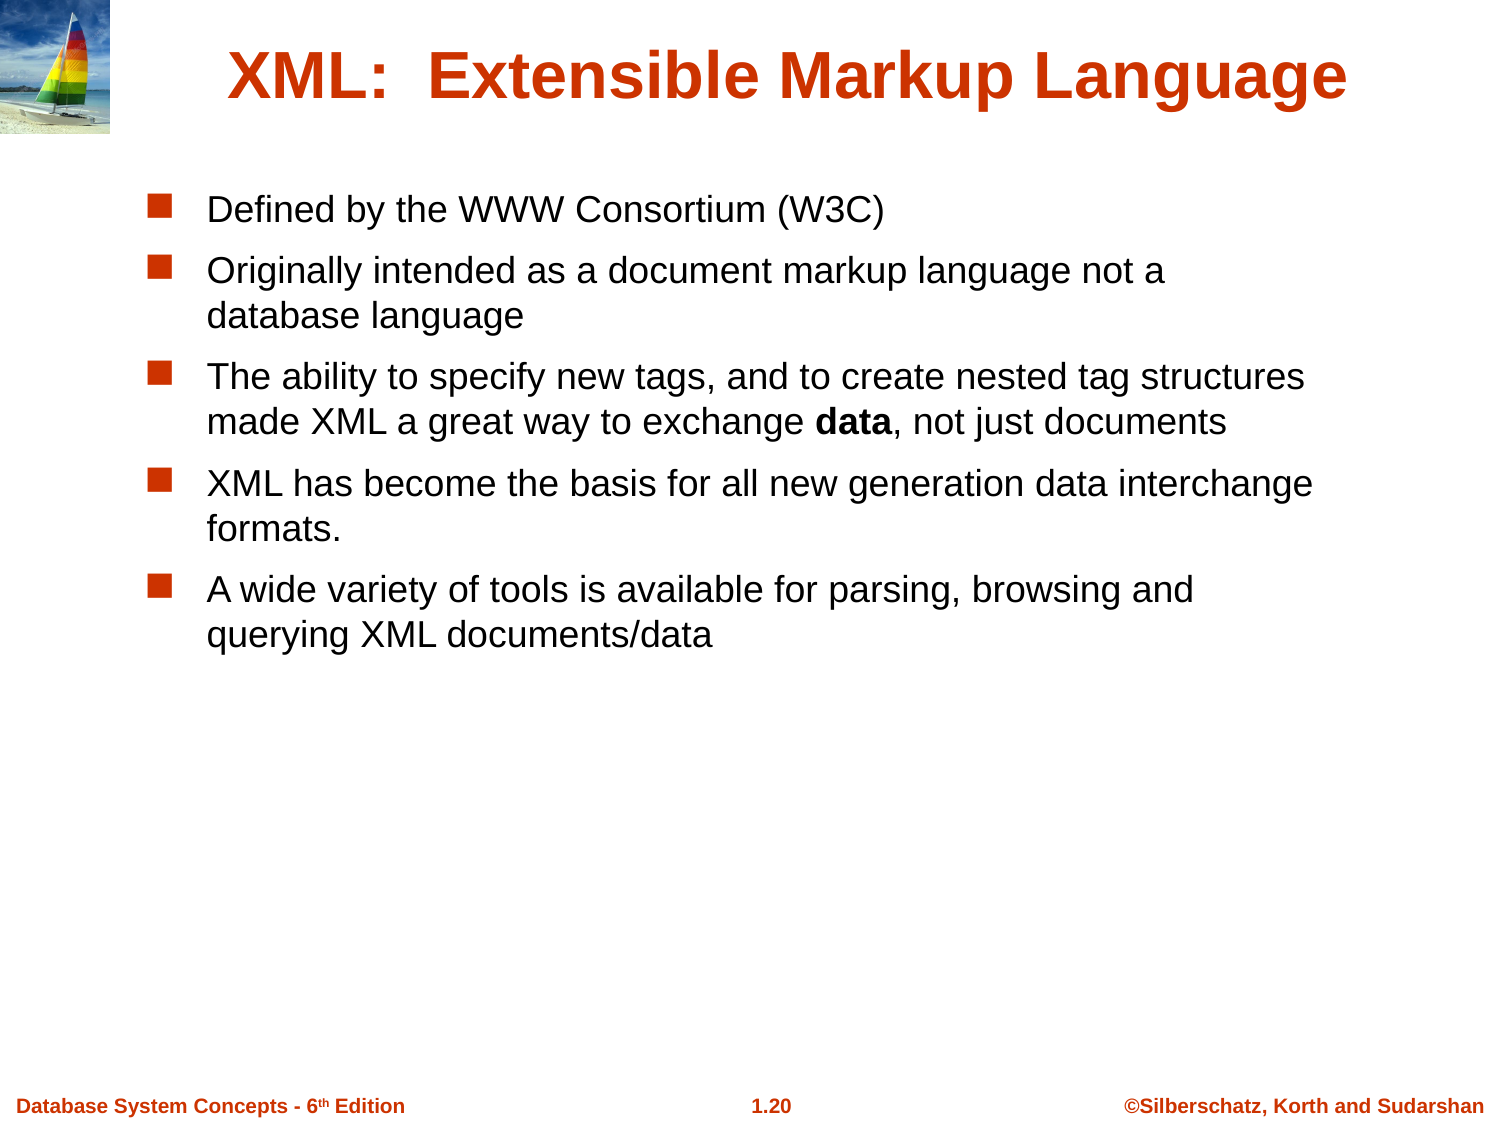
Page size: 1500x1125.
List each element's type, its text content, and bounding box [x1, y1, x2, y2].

title XML: Extensible Markup Language [125, 19, 1451, 120]
list Defined by the WWW Consortium (W3C) Originally intended as a document markup language not a database language The ability to specify new tags, and to create nested tag structures made XML a great way to exchange data, not just documents XML has become the basis for all new generation data interchange formats. A wide variety of tools is available for parsing, browsing and querying XML documents/data [135, 176, 1336, 1025]
picture [0, 0, 110, 134]
